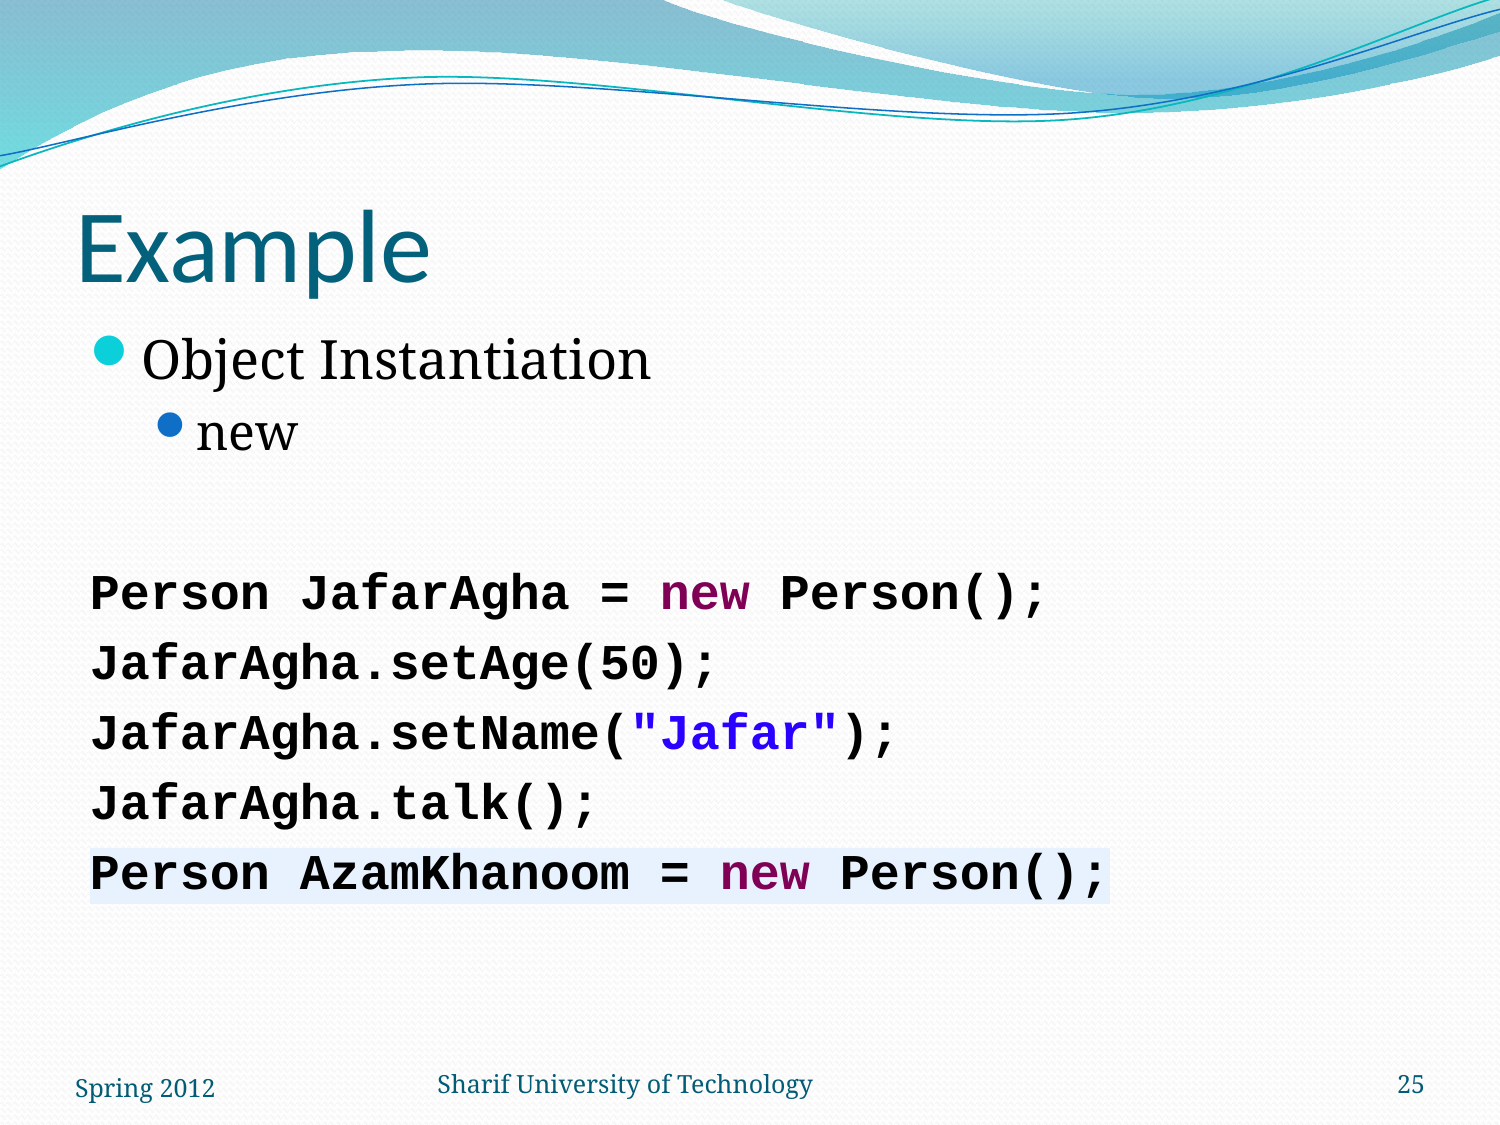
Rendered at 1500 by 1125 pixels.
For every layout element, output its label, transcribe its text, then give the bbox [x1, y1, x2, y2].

footer Sharif University of Technology [437, 1042, 988, 1103]
slide_number Spring 2012 [75, 1042, 425, 1103]
title Example [75, 115, 1425, 303]
slide_number 25 [1299, 1042, 1425, 1103]
list Object Instantiation new Person JafarAgha = new Person(); JafarAgha.setAge(50); JafarAgha.setName("Jafar"); JafarAgha.talk(); Person AzamKhanoom = new Person(); [75, 317, 1425, 1038]
